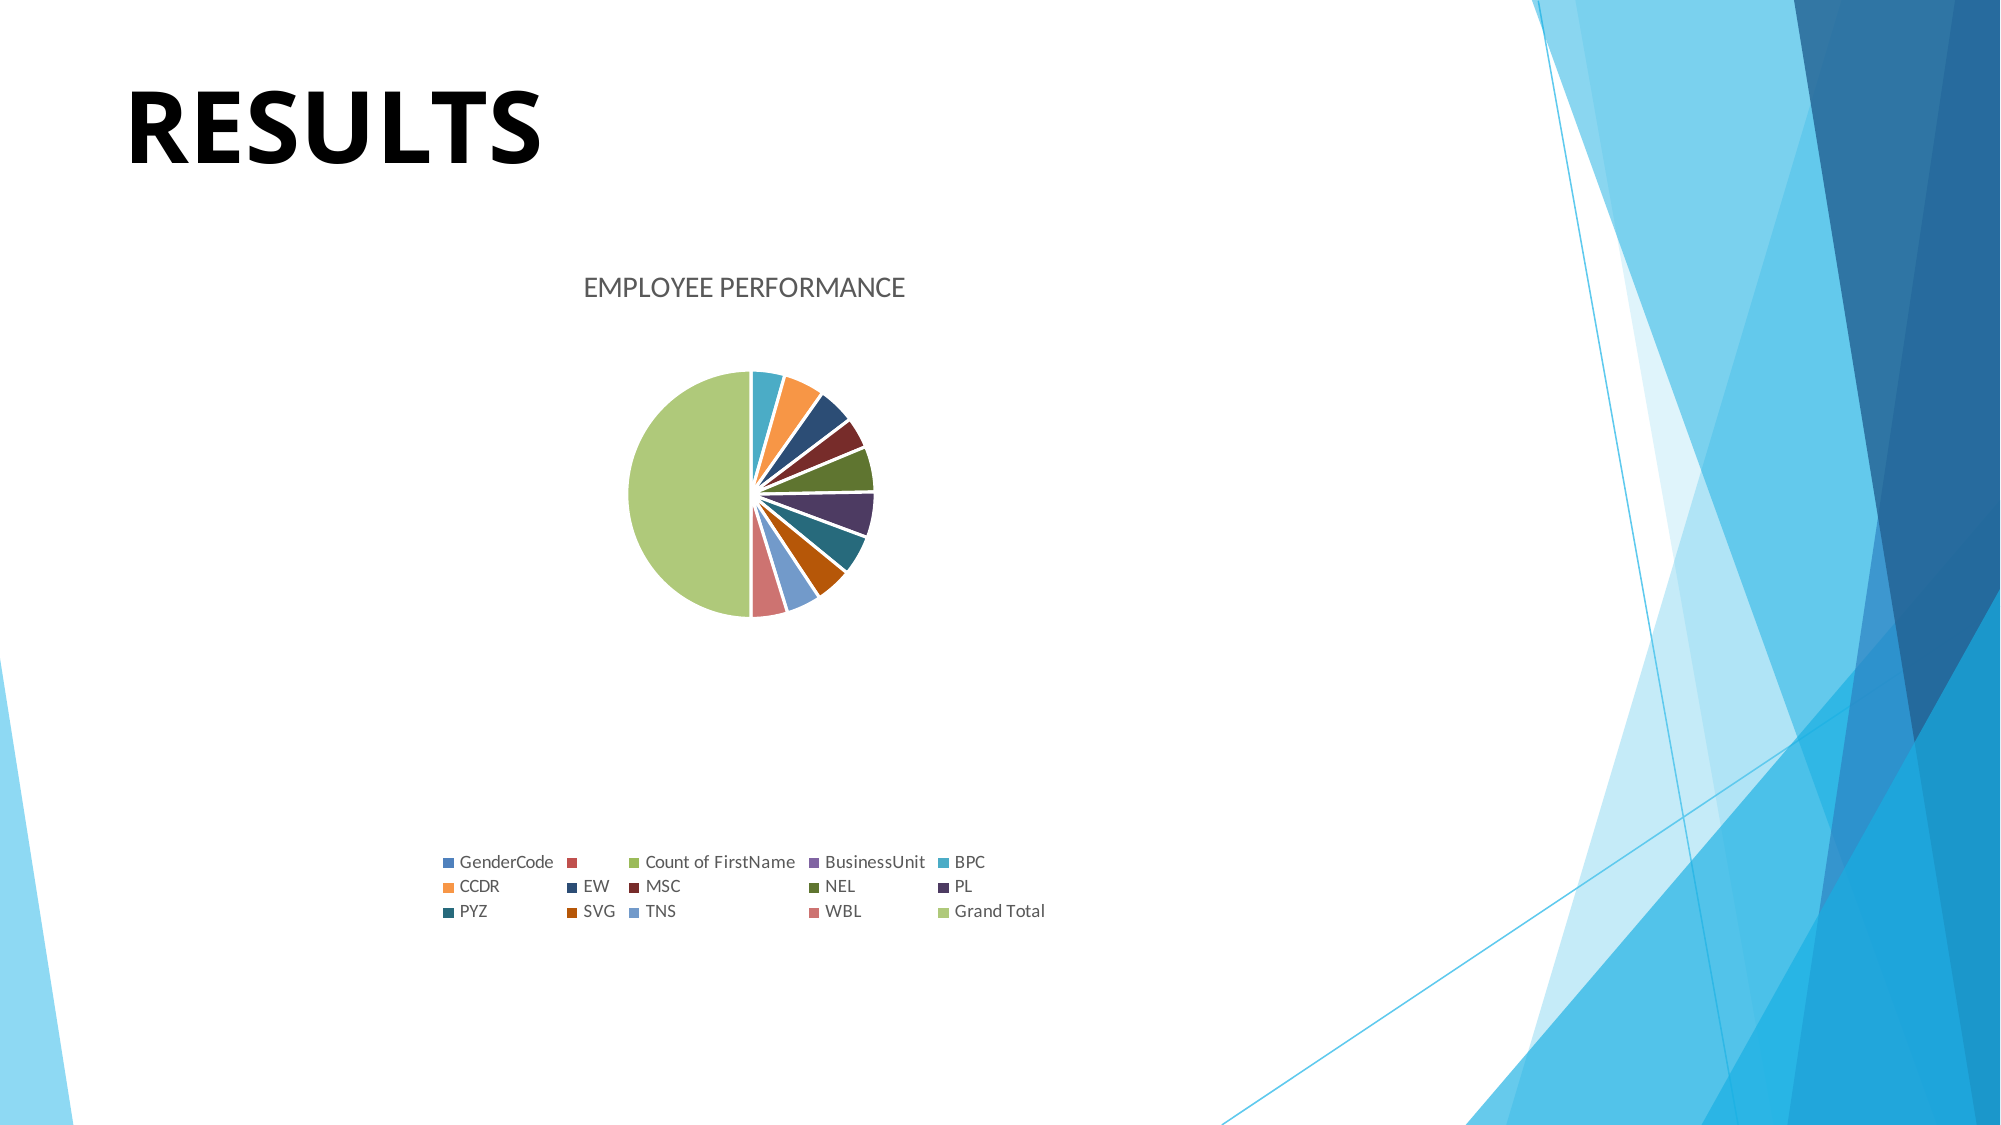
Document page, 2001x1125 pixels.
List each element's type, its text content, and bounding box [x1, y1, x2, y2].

chart [149, 244, 1340, 929]
title RESULTS [123, 63, 1877, 185]
